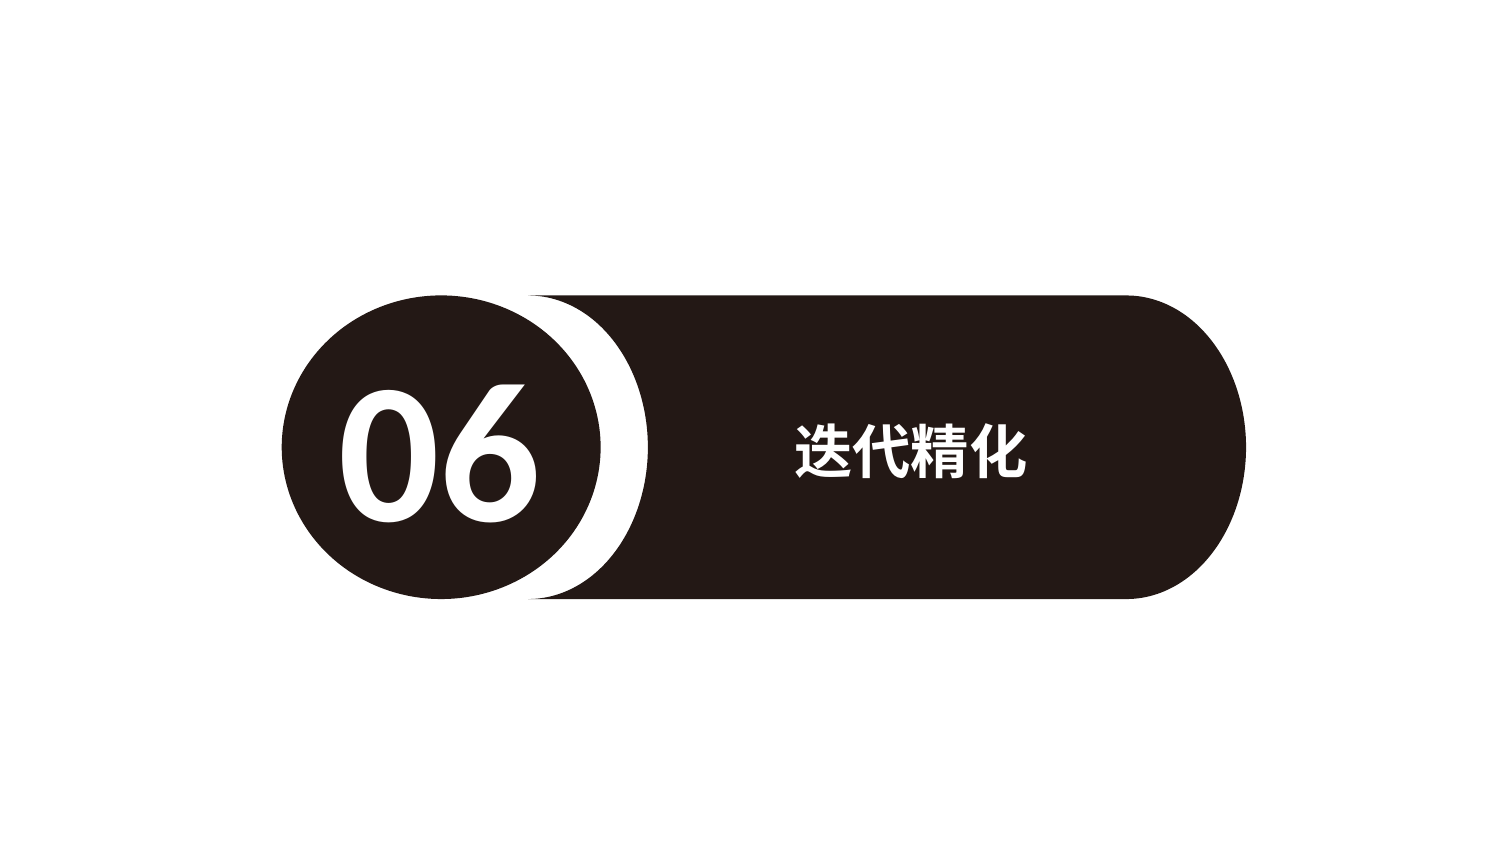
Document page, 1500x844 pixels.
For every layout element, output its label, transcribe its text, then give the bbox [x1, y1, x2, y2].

text_box [557, 339, 603, 555]
text_box 06 [323, 313, 557, 569]
text_box 迭代精化 [743, 390, 1078, 493]
text_box [526, 293, 1249, 602]
text_box [342, 569, 540, 602]
text_box [279, 342, 323, 553]
text_box [362, 293, 521, 313]
